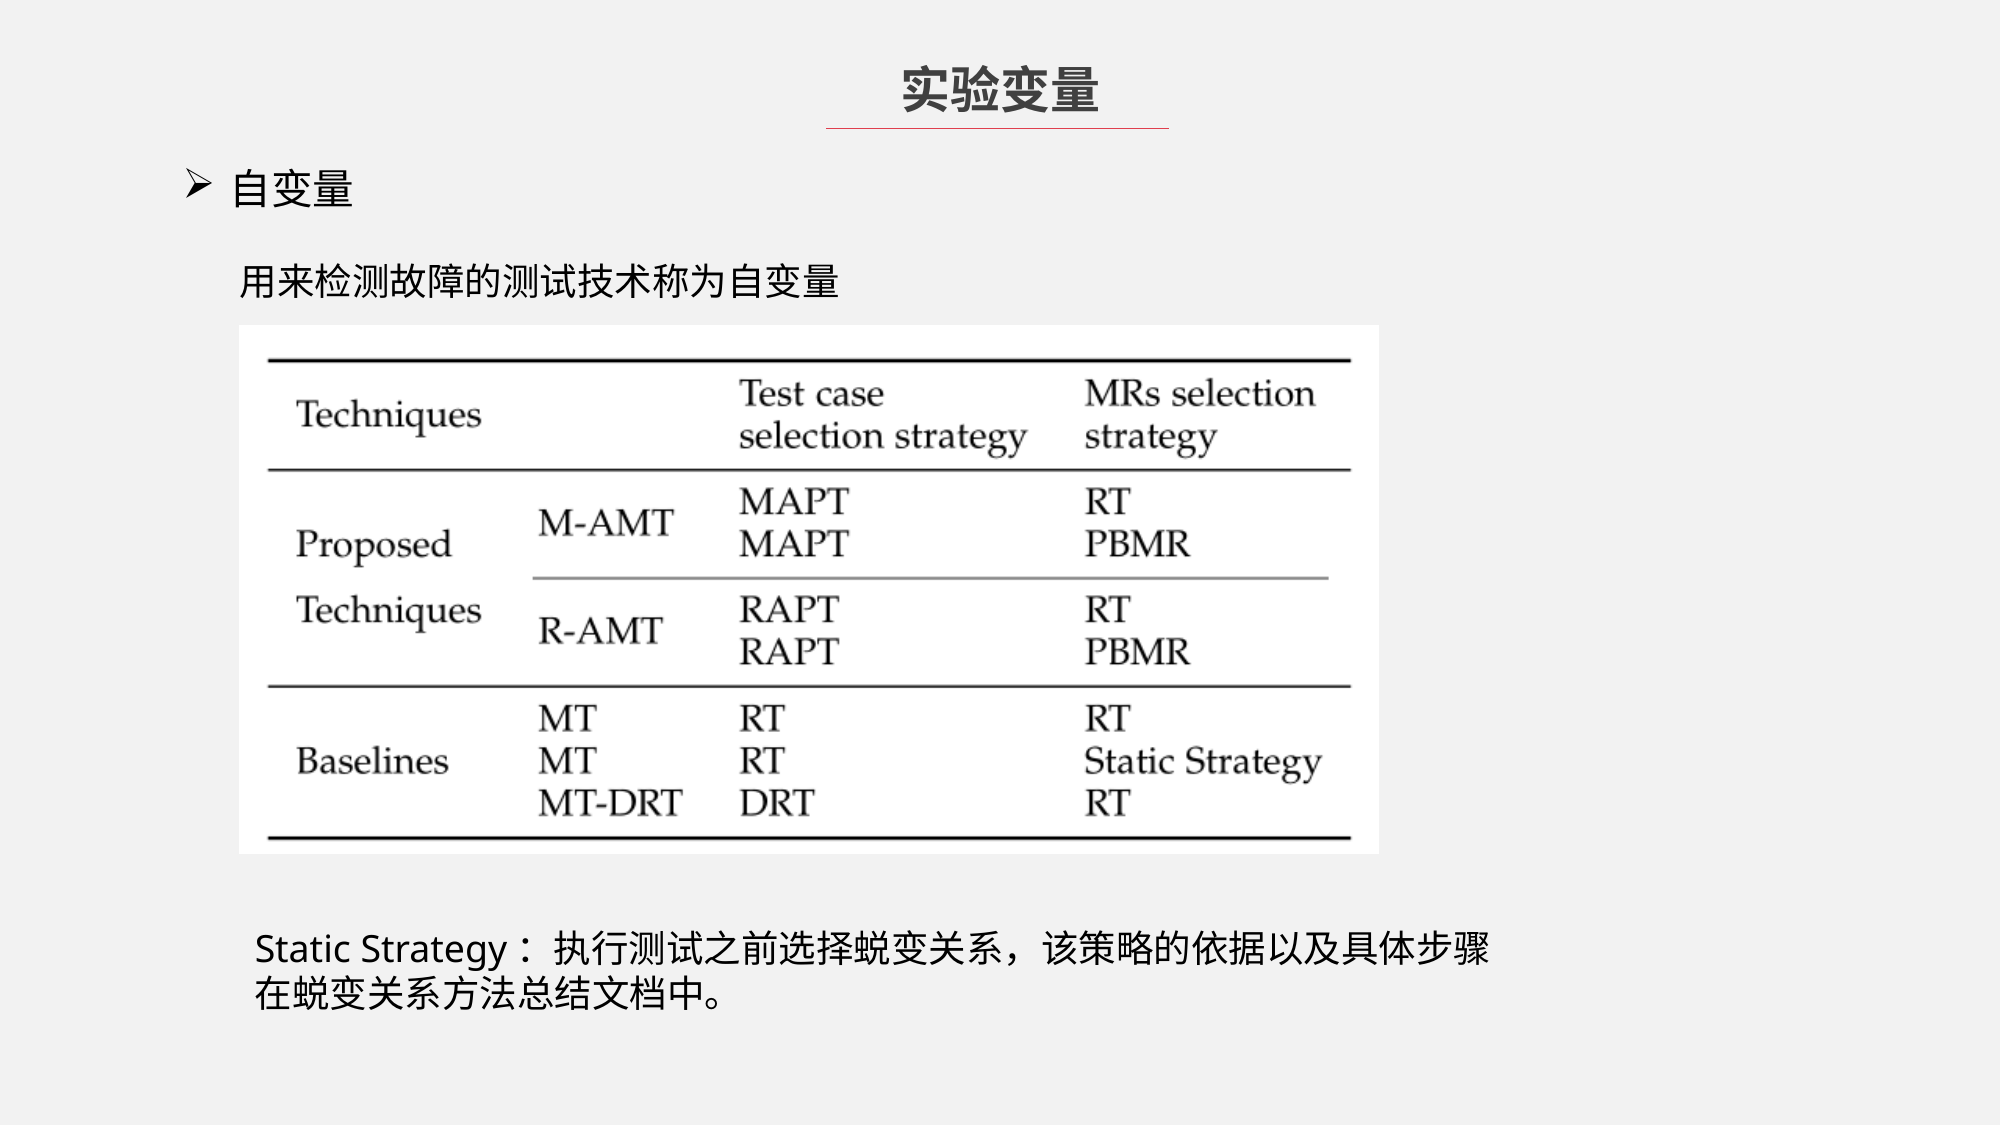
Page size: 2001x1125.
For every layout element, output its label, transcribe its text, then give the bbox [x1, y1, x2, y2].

text_box 用来检测故障的测试技术称为自变量 [224, 250, 1169, 311]
picture [239, 325, 1379, 854]
text_box 自变量 [168, 156, 401, 221]
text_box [678, 50, 1322, 129]
text_box Static Strategy：执行测试之前选择蜕变关系，该策略的依据以及具体步骤在蜕变关系方法总结文档中。 [239, 917, 1509, 1023]
